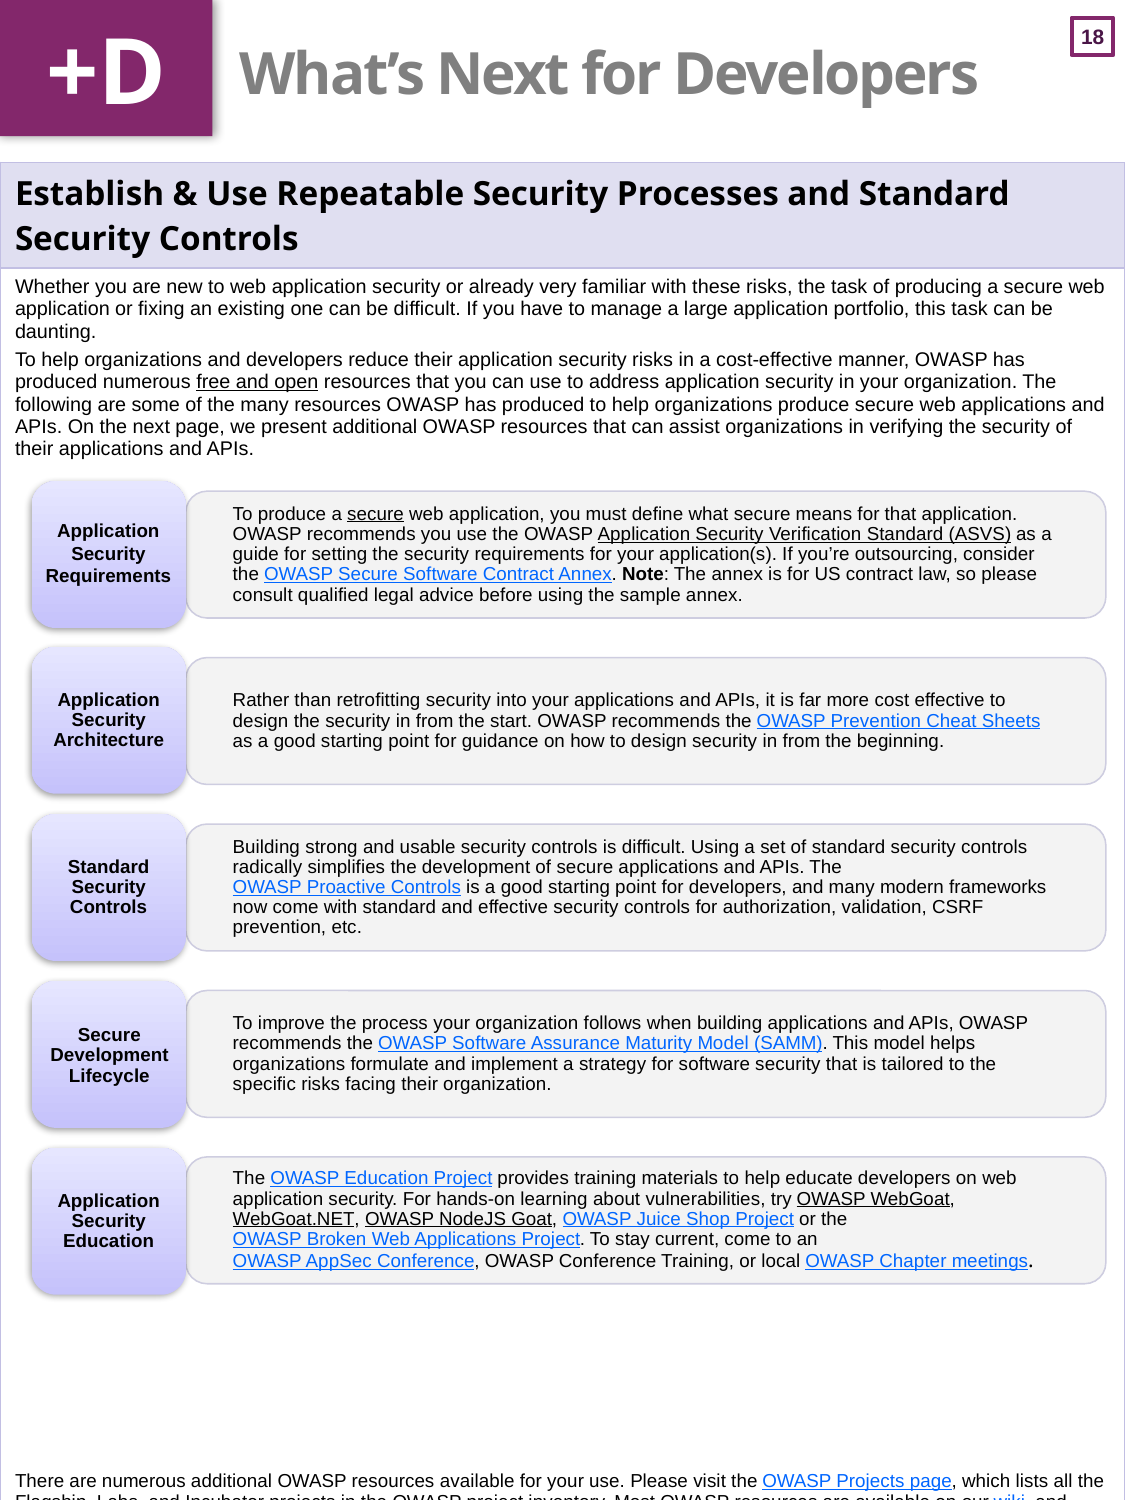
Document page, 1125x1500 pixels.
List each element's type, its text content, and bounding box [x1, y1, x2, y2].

table_cell Whether you are new to web application security or already very familiar with these risks, the task of producing a secure web application or fixing an existing one can be difficult. If you have to manage a large application portfolio, this task can be daunting. To help organizations and developers reduce their application security risks in a cost-effective manner, OWASP has produced numerous free and open resources that you can use to address application security in your organization. The following are some of the many resources OWASP has produced to help organizations produce secure web applications and APIs. On the next page, we present additional OWASP resources that can assist organizations in verifying the security of their applications and APIs. There are numerous additional OWASP resources available for your use. Please visit the OWASP Projects page, which lists all the Flagship, Labs, and Incubator projects in the OWASP project inventory. Most OWASP resources are available on our wiki, and many OWASP documents can be ordered in hardcopy or as eBooks. [1, 1308, 1124, 1500]
table_header Establish & Use Repeatable Security Processes and Standard Security Controls [1, 163, 1124, 267]
title What’s Next for Developers [225, 12, 1125, 138]
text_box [0, 474, 1125, 1301]
table_cell Whether you are new to web application security or already very familiar with these risks, the task of producing a secure web application or fixing an existing one can be difficult. If you have to manage a large application portfolio, this task can be daunting. To help organizations and developers reduce their application security risks in a cost-effective manner, OWASP has produced numerous free and open resources that you can use to address application security in your organization. The following are some of the many resources OWASP has produced to help organizations produce secure web applications and APIs. On the next page, we present additional OWASP resources that can assist organizations in verifying the security of their applications and APIs. There are numerous additional OWASP resources available for your use. Please visit the OWASP Projects page, which lists all the Flagship, Labs, and Incubator projects in the OWASP project inventory. Most OWASP resources are available on our wiki, and many OWASP documents can be ordered in hardcopy or as eBooks. [1, 269, 1124, 473]
list +D [0, 0, 214, 138]
